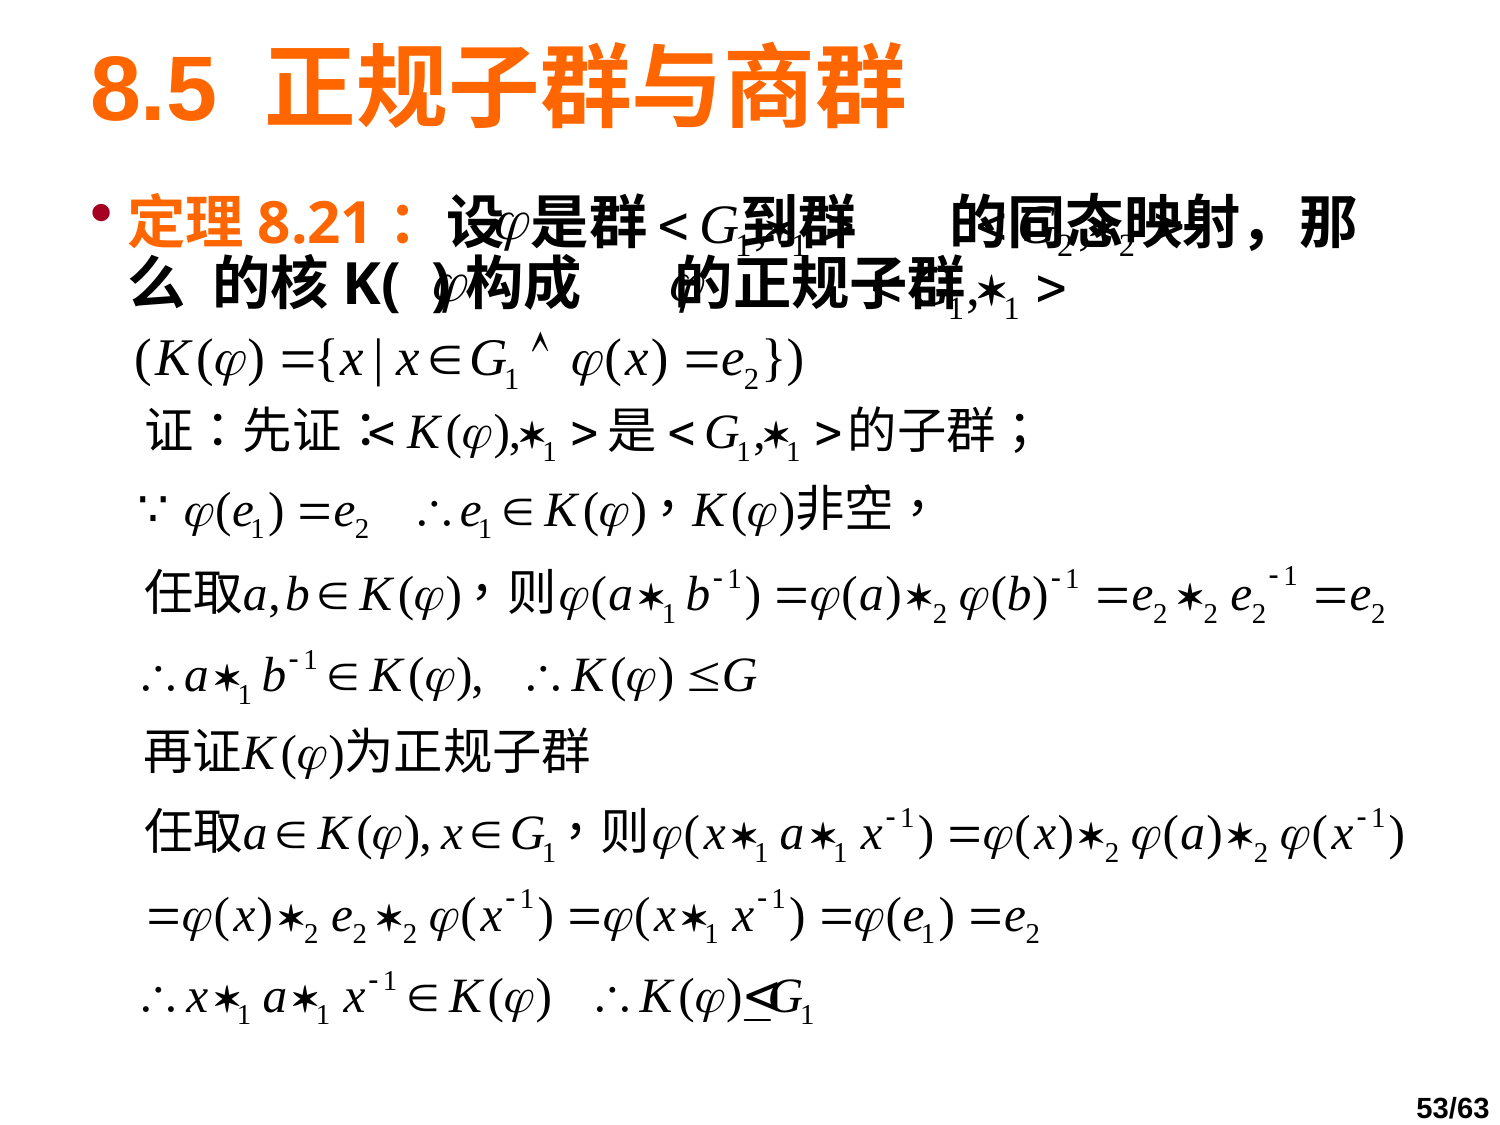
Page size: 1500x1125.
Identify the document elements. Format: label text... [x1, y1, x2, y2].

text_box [649, 187, 863, 267]
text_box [662, 262, 717, 321]
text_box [424, 262, 479, 321]
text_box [862, 249, 1076, 329]
title 8.5 正规子群与商群 [74, 37, 1426, 143]
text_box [967, 187, 1195, 267]
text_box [137, 399, 1413, 1034]
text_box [487, 199, 542, 264]
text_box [126, 322, 816, 403]
list 定理8.21：设 是群 到群 的同态映射，那么 的核K( )构成 的正规子群 [75, 187, 1425, 1088]
